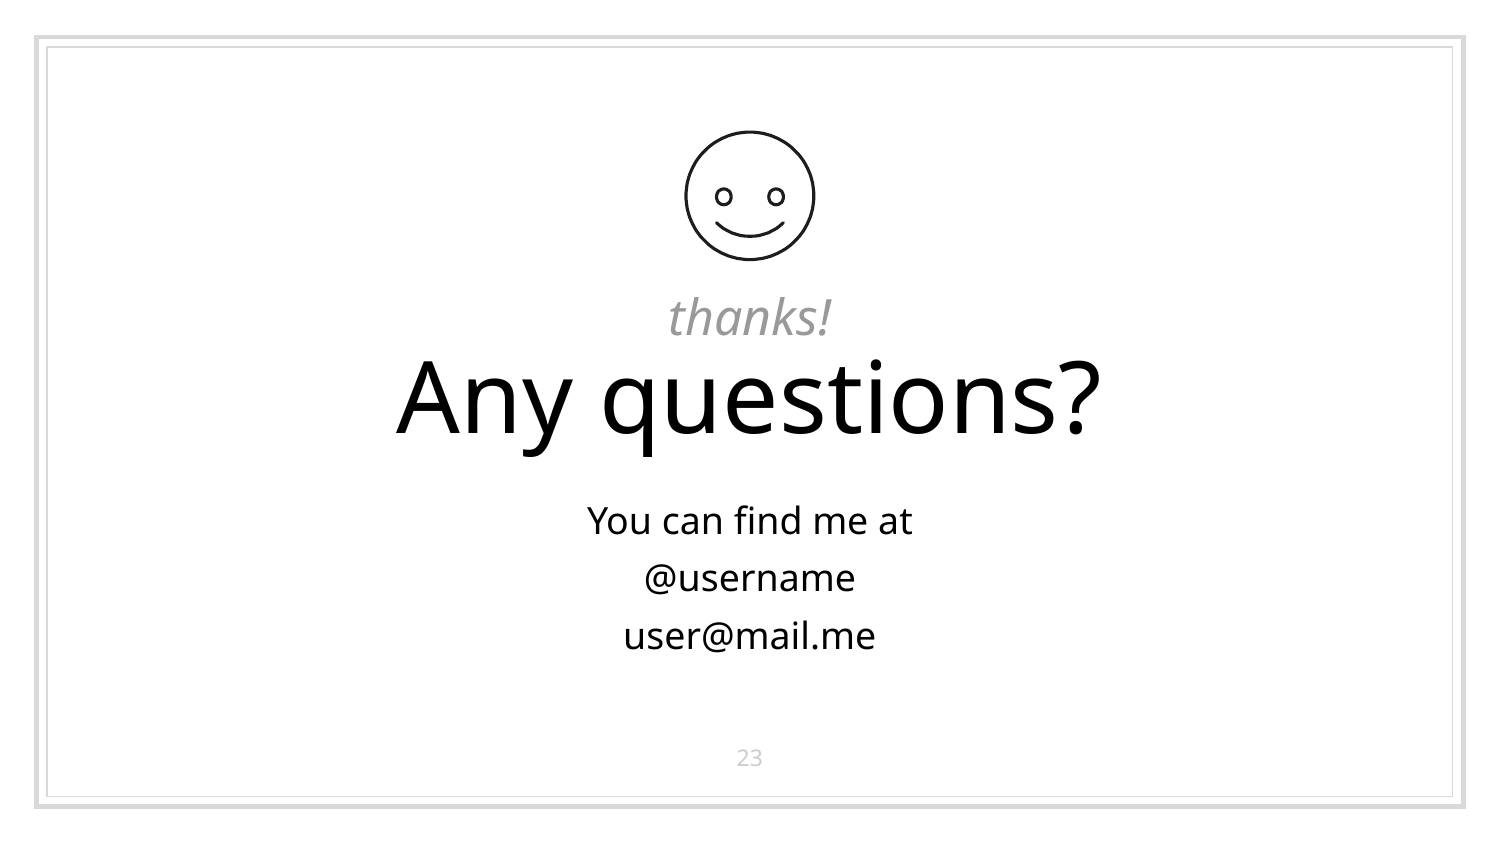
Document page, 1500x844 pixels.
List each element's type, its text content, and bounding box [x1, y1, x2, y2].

list You can find me at @username user@mail.me [295, 481, 1205, 647]
slide_number ‹#› [705, 725, 795, 790]
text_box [685, 131, 815, 260]
title thanks! [295, 286, 1205, 319]
subtitle Any questions? [295, 319, 1205, 448]
